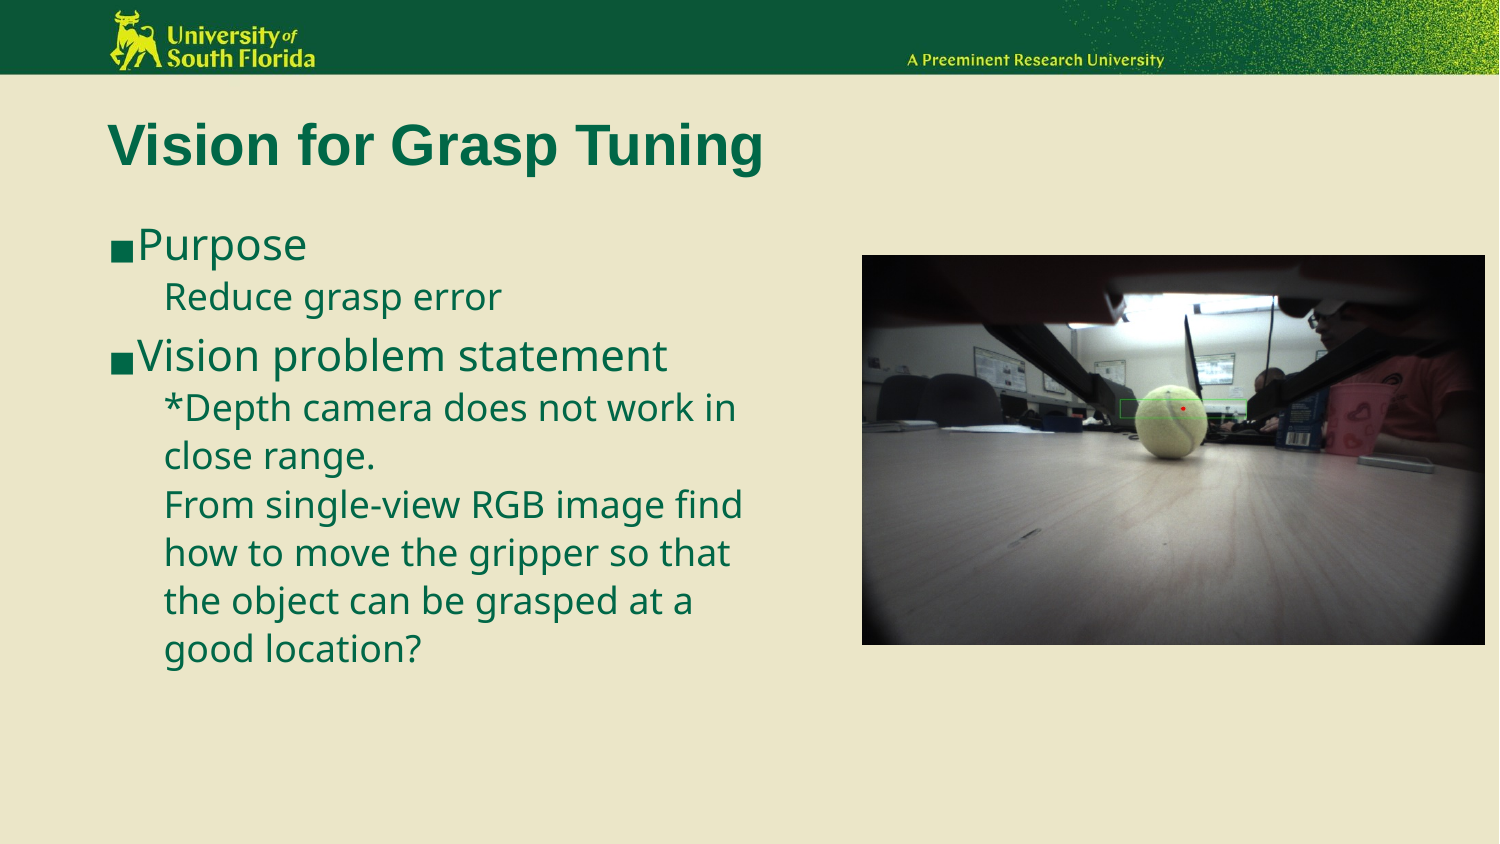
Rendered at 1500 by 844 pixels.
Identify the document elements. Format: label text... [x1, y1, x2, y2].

text_box Purpose Reduce grasp error Vision problem statement *Depth camera does not work in close range. From single-view RGB image find how to move the gripper so that the object can be grasped at a good location? [96, 217, 1390, 810]
text_box Vision for Grasp Tuning [96, 94, 1390, 198]
picture [0, 0, 1499, 844]
